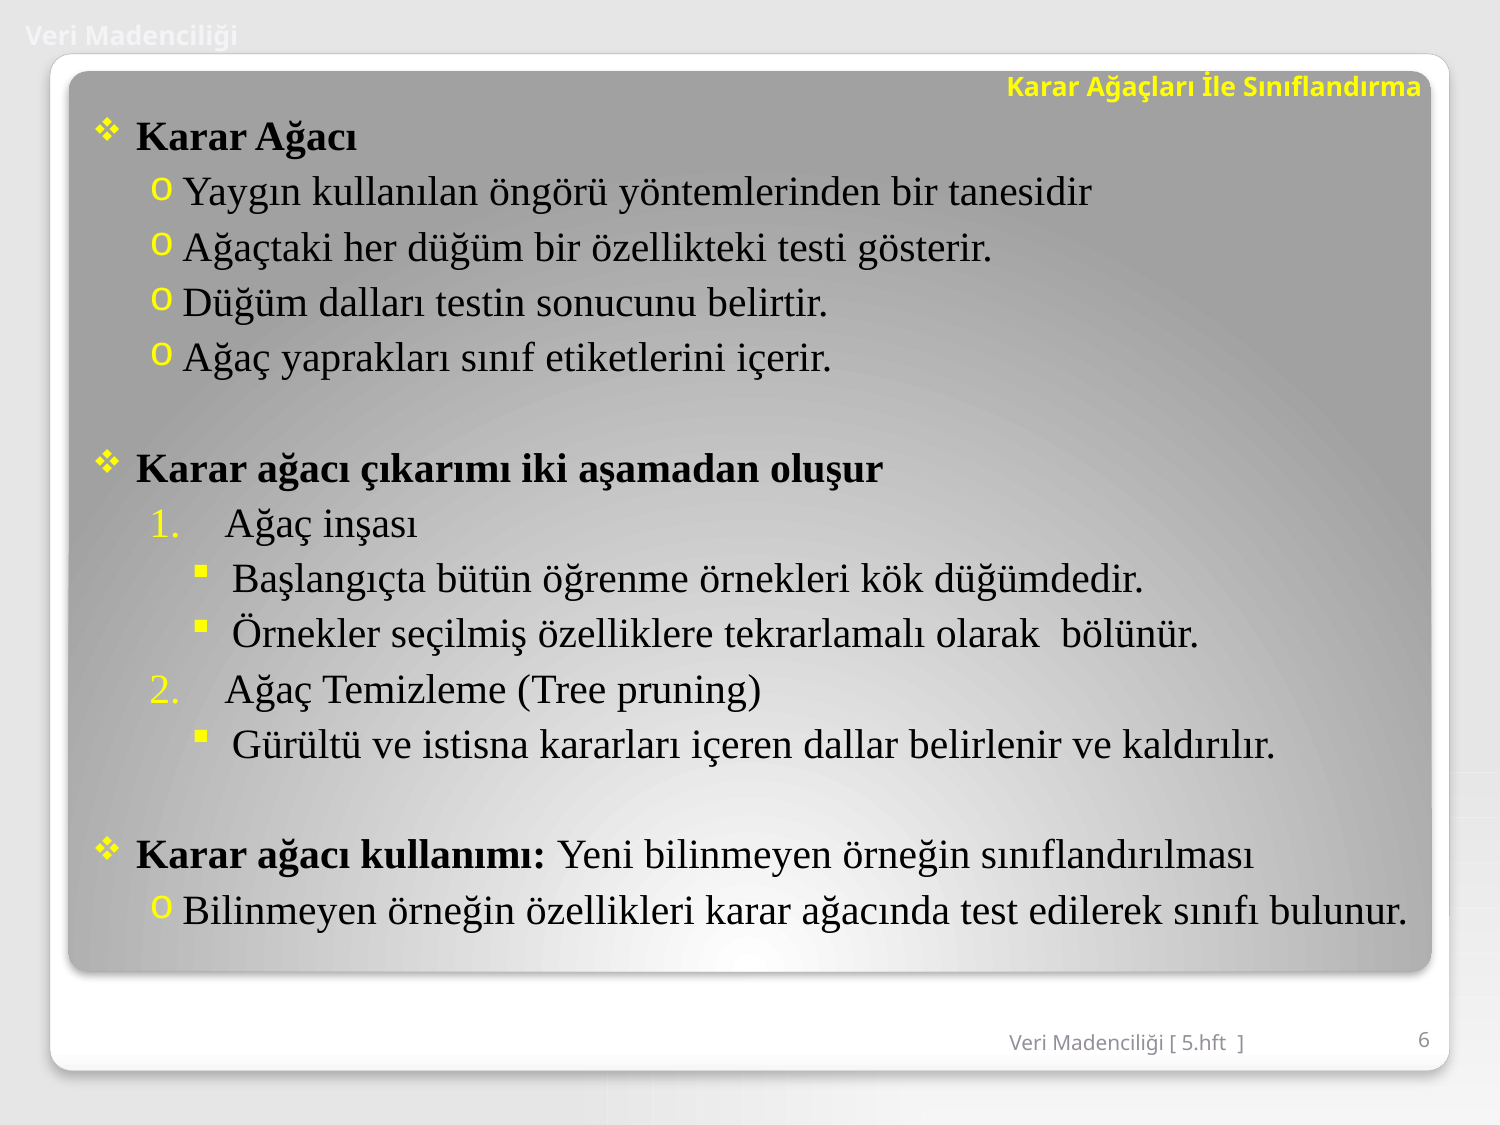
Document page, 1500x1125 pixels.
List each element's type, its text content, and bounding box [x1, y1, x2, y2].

slide_number 6 [1370, 1002, 1445, 1063]
title Veri Madenciliği [10, 11, 1353, 59]
footer Veri Madenciliği [ 5.hft ] [994, 1002, 1370, 1063]
text_box Karar Ağaçları İle Sınıflandırma [93, 62, 1437, 93]
text_box Karar Ağacı Yaygın kullanılan öngörü yöntemlerinden bir tanesidir Ağaçtaki her düğüm bir özellikteki testi gösterir. Düğüm dalları testin sonucunu belirtir. Ağaç yaprakları sınıf etiketlerini içerir. Karar ağacı çıkarımı iki aşamadan oluşur Ağaç inşası Başlangıçta bütün öğrenme örnekleri kök düğümdedir. Örnekler seçilmiş özelliklere tekrarlamalı olarak bölünür. Ağaç Temizleme (Tree pruning) Gürültü ve istisna kararları içeren dallar belirlenir ve kaldırılır. Karar ağacı kullanımı: Yeni bilinmeyen örneğin sınıflandırılması Bilinmeyen örneğin özellikleri karar ağacında test edilerek sınıfı bulunur. [62, 93, 1438, 988]
